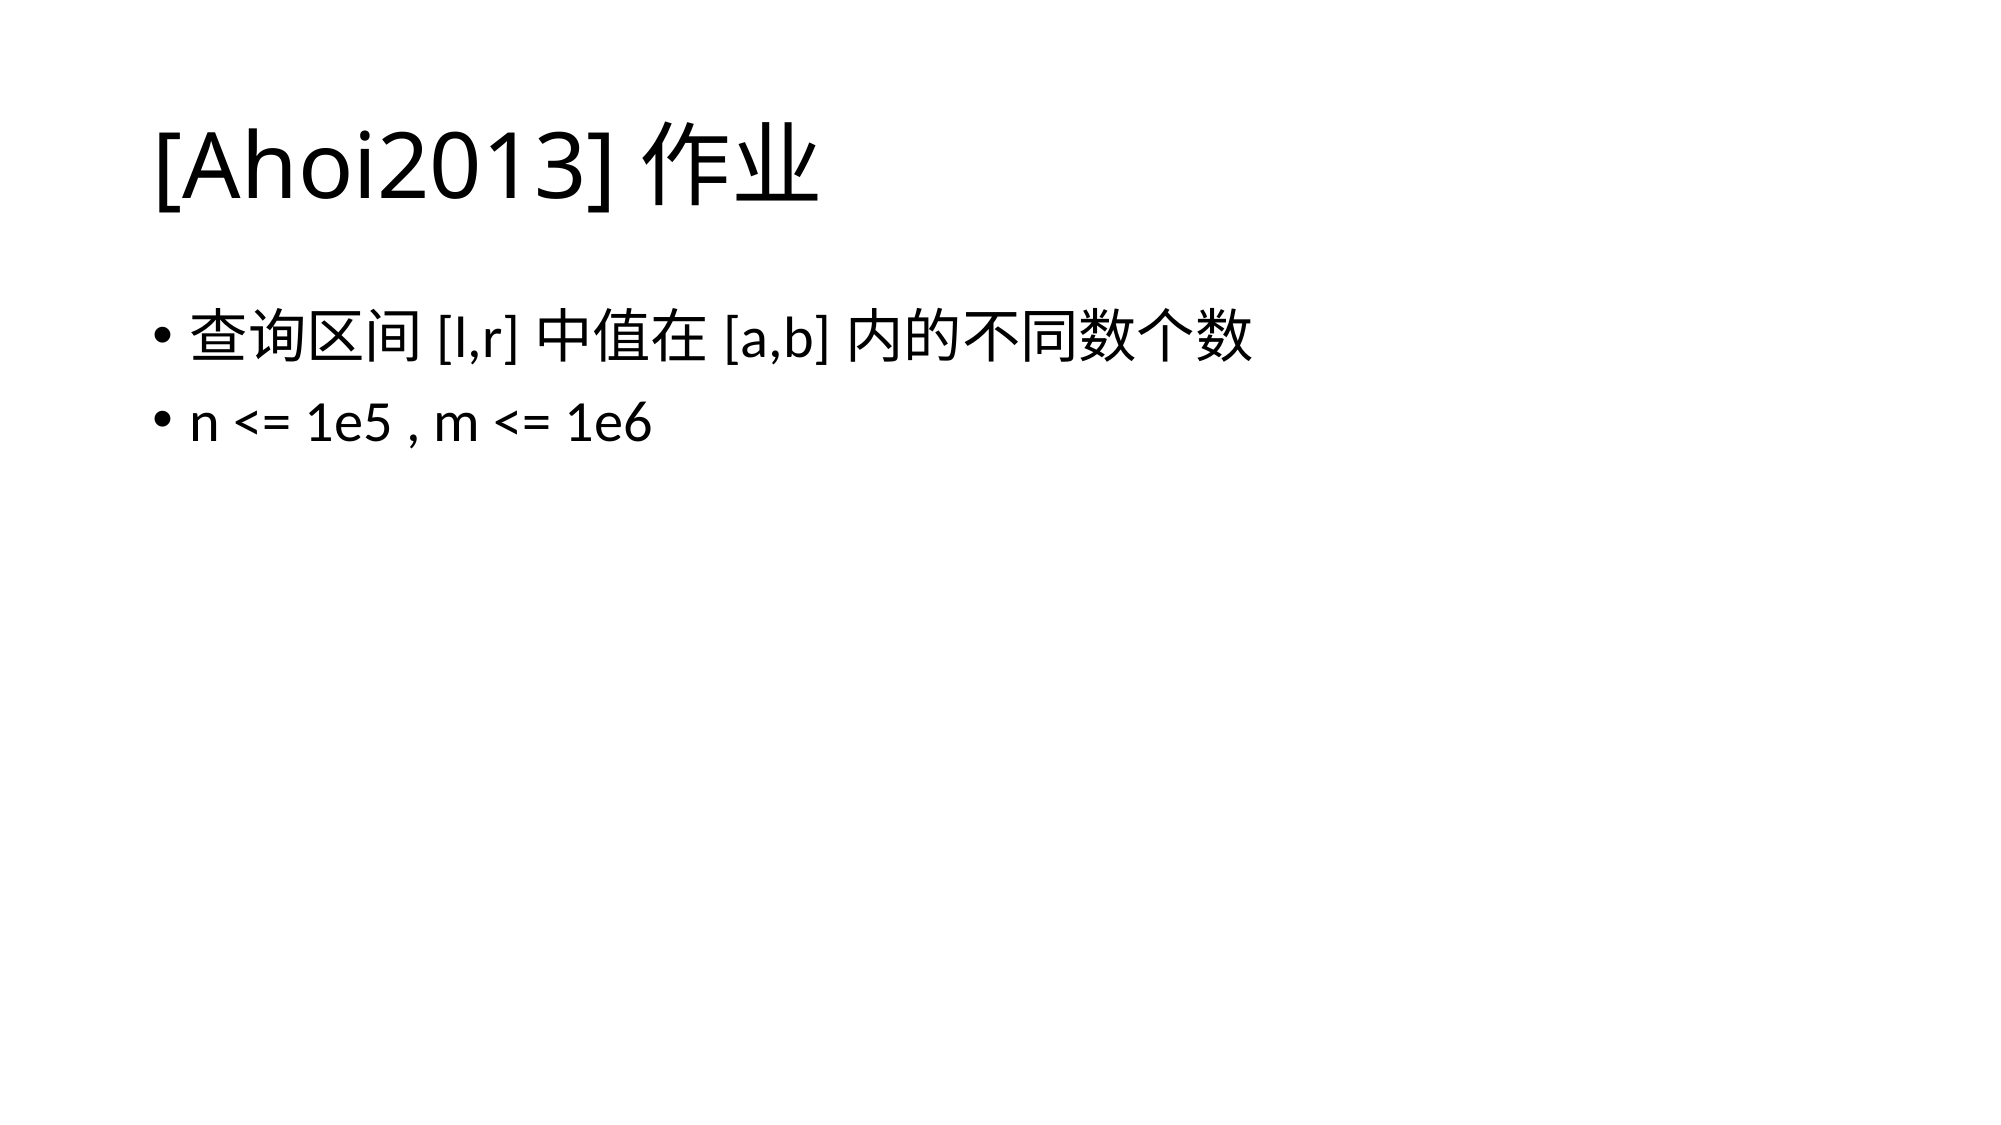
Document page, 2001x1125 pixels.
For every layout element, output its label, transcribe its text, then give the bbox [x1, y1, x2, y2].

list 查询区间[l,r]中值在[a,b]内的不同数个数 n <= 1e5 , m <= 1e6 [137, 299, 1863, 1014]
title [Ahoi2013]作业 [137, 59, 1863, 278]
